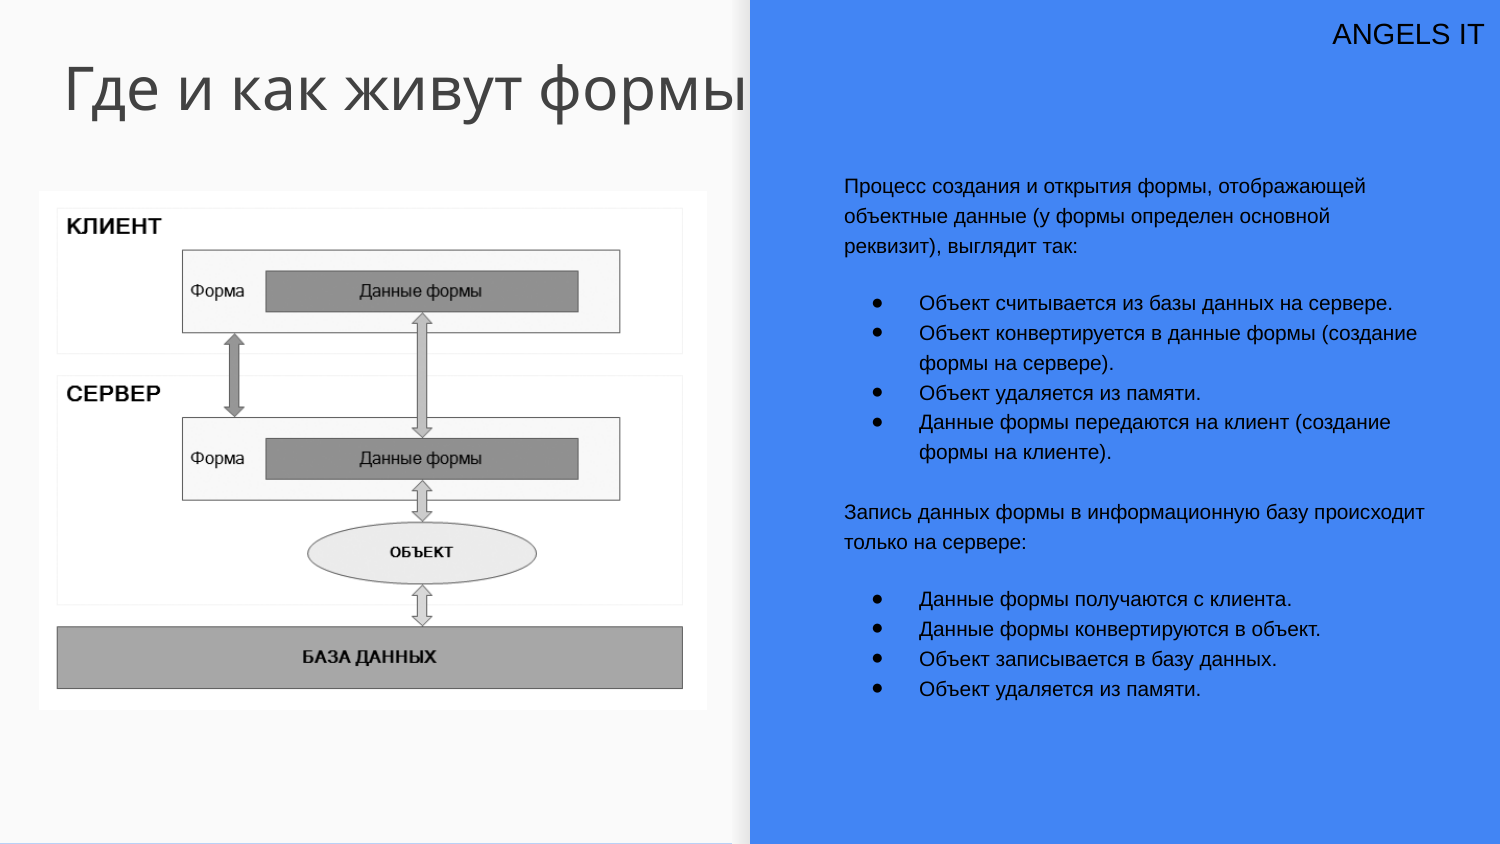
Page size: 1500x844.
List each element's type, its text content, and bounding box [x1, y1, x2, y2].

text_box Процесс создания и открытия формы, отображающей объектные данные (у формы определен основной реквизит), выглядит так: Объект считывается из базы данных на сервере. Объект конвертируется в данные формы (создание формы на сервере). Объект удаляется из памяти. Данные формы передаются на клиент (создание формы на клиенте). Запись данных формы в информационную базу происходит только на сервере: Данные формы получаются с клиента. Данные формы конвертируются в объект. Объект записывается в базу данных. Объект удаляется из памяти. [829, 152, 1446, 722]
text_box ANGELS IT [1242, 0, 1500, 65]
picture [38, 191, 707, 710]
title Где и как живут формы [48, 13, 847, 159]
